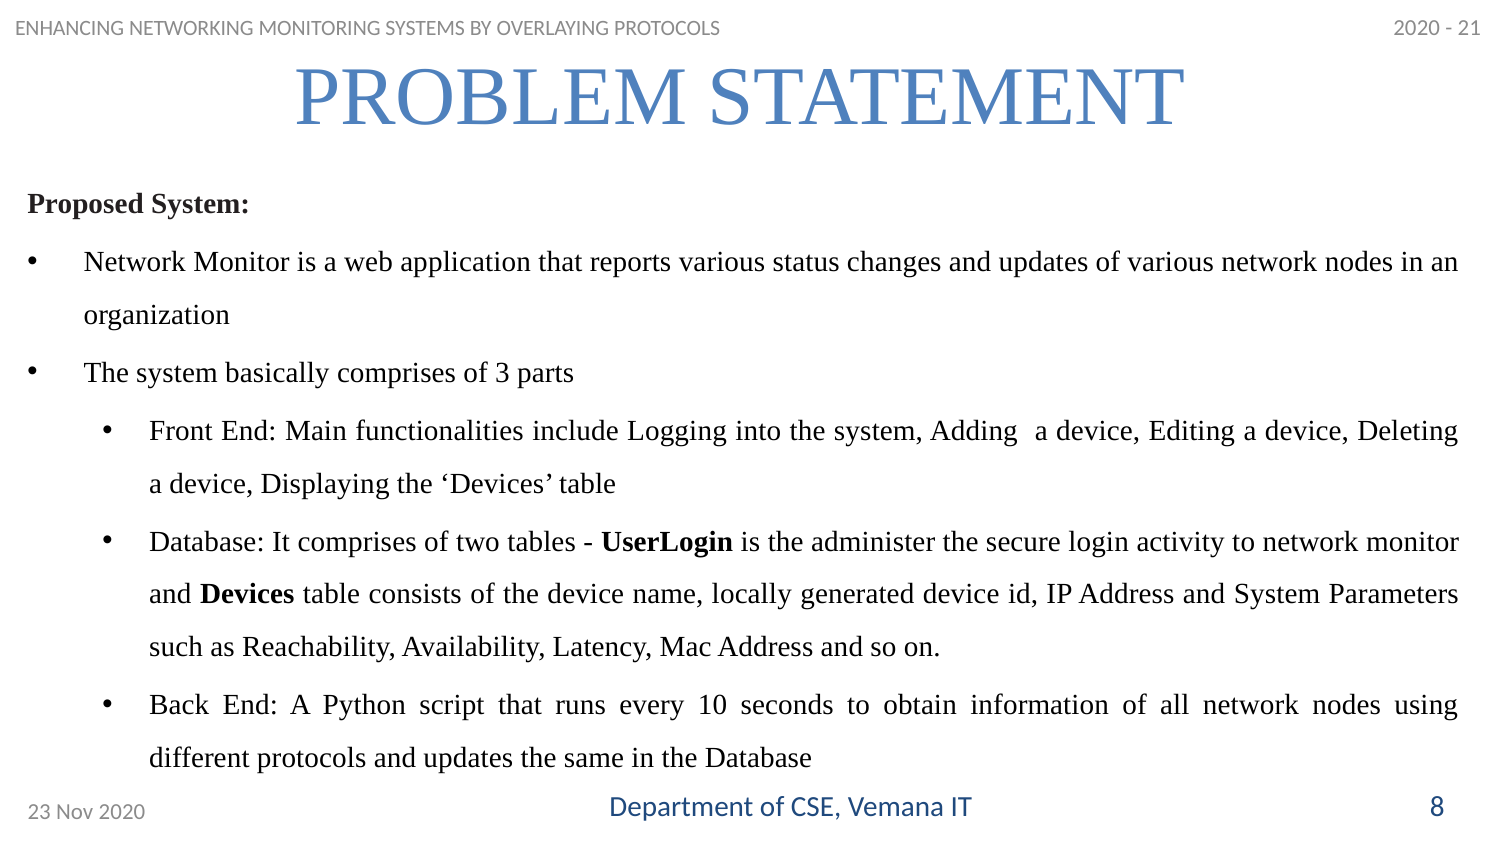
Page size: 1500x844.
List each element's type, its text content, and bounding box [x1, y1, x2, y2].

text_box PROBLEM STATEMENT [74, 33, 1425, 175]
text_box 2020 - 21 [1378, 0, 1500, 55]
text_box Proposed System: Network Monitor is a web application that reports various status changes and updates of various network nodes in an organization The system basically comprises of 3 parts Front End: Main functionalities include Logging into the system, Adding a device, Editing a device, Deleting a device, Displaying the ‘Devices’ table Database: It comprises of two tables - UserLogin is the administer the secure login activity to network monitor and Devices table consists of the device name, locally generated device id, IP Address and System Parameters such as Reachability, Availability, Latency, Mac Address and so on. Back End: A Python script that runs every 10 seconds to obtain information of all network nodes using different protocols and updates the same in the Database [12, 159, 1475, 782]
text_box 8 [1412, 782, 1460, 827]
footer Department of CSE, Vemana IT [512, 782, 988, 827]
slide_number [12, 787, 363, 833]
text_box ENHANCING NETWORKING MONITORING SYSTEMS BY OVERLAYING PROTOCOLS [0, 11, 988, 41]
